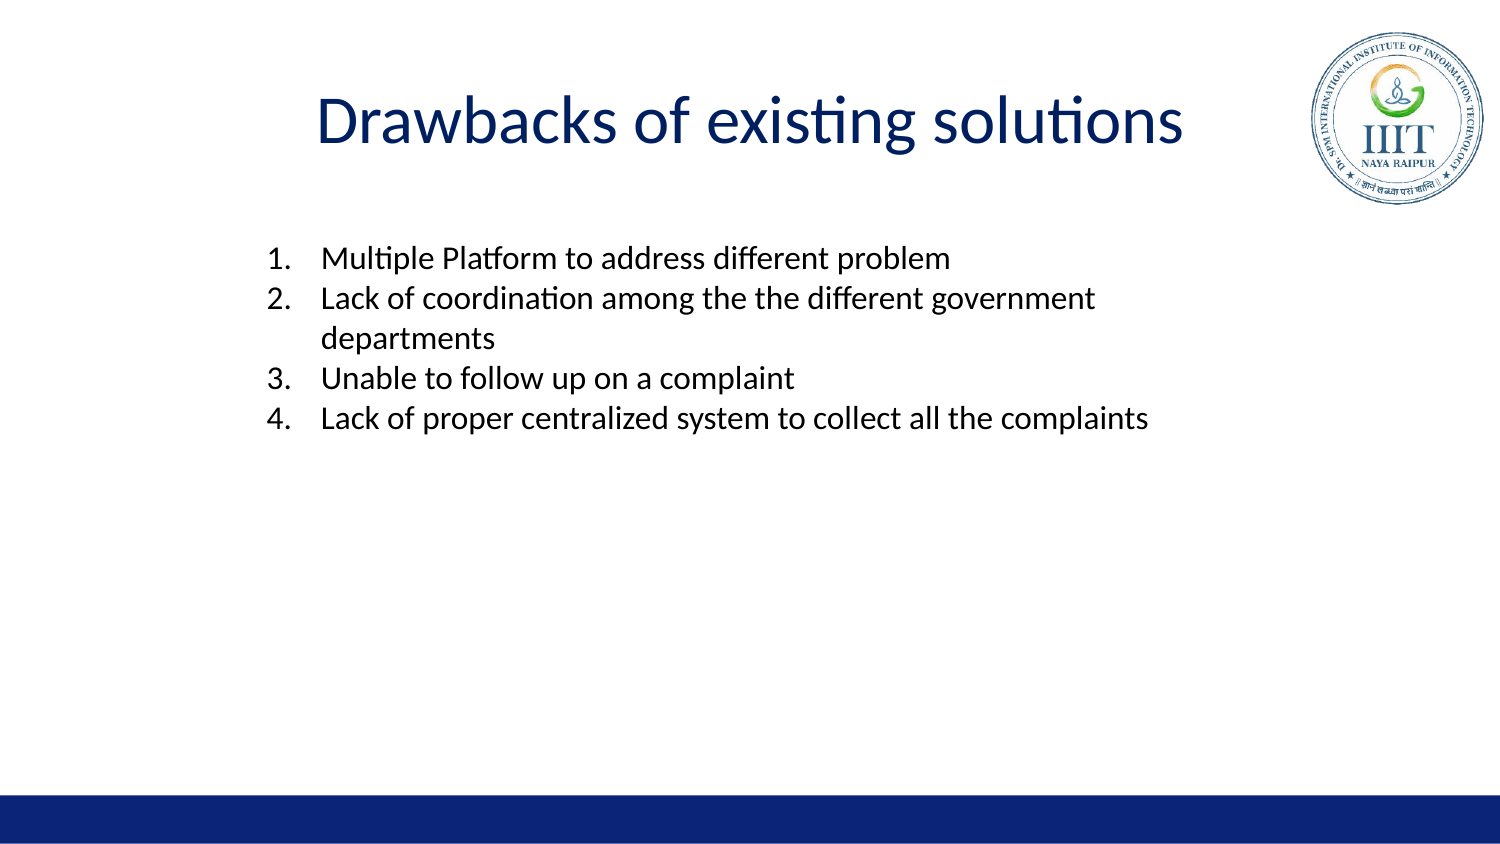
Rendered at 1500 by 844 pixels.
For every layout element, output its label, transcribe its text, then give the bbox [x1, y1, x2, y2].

picture [1307, 28, 1487, 208]
text_box Multiple Platform to address different problem Lack of coordination among the the different government departments Unable to follow up on a complaint Lack of proper centralized system to collect all the complaints [245, 234, 1255, 436]
title Drawbacks of existing solutions [313, 73, 1187, 216]
